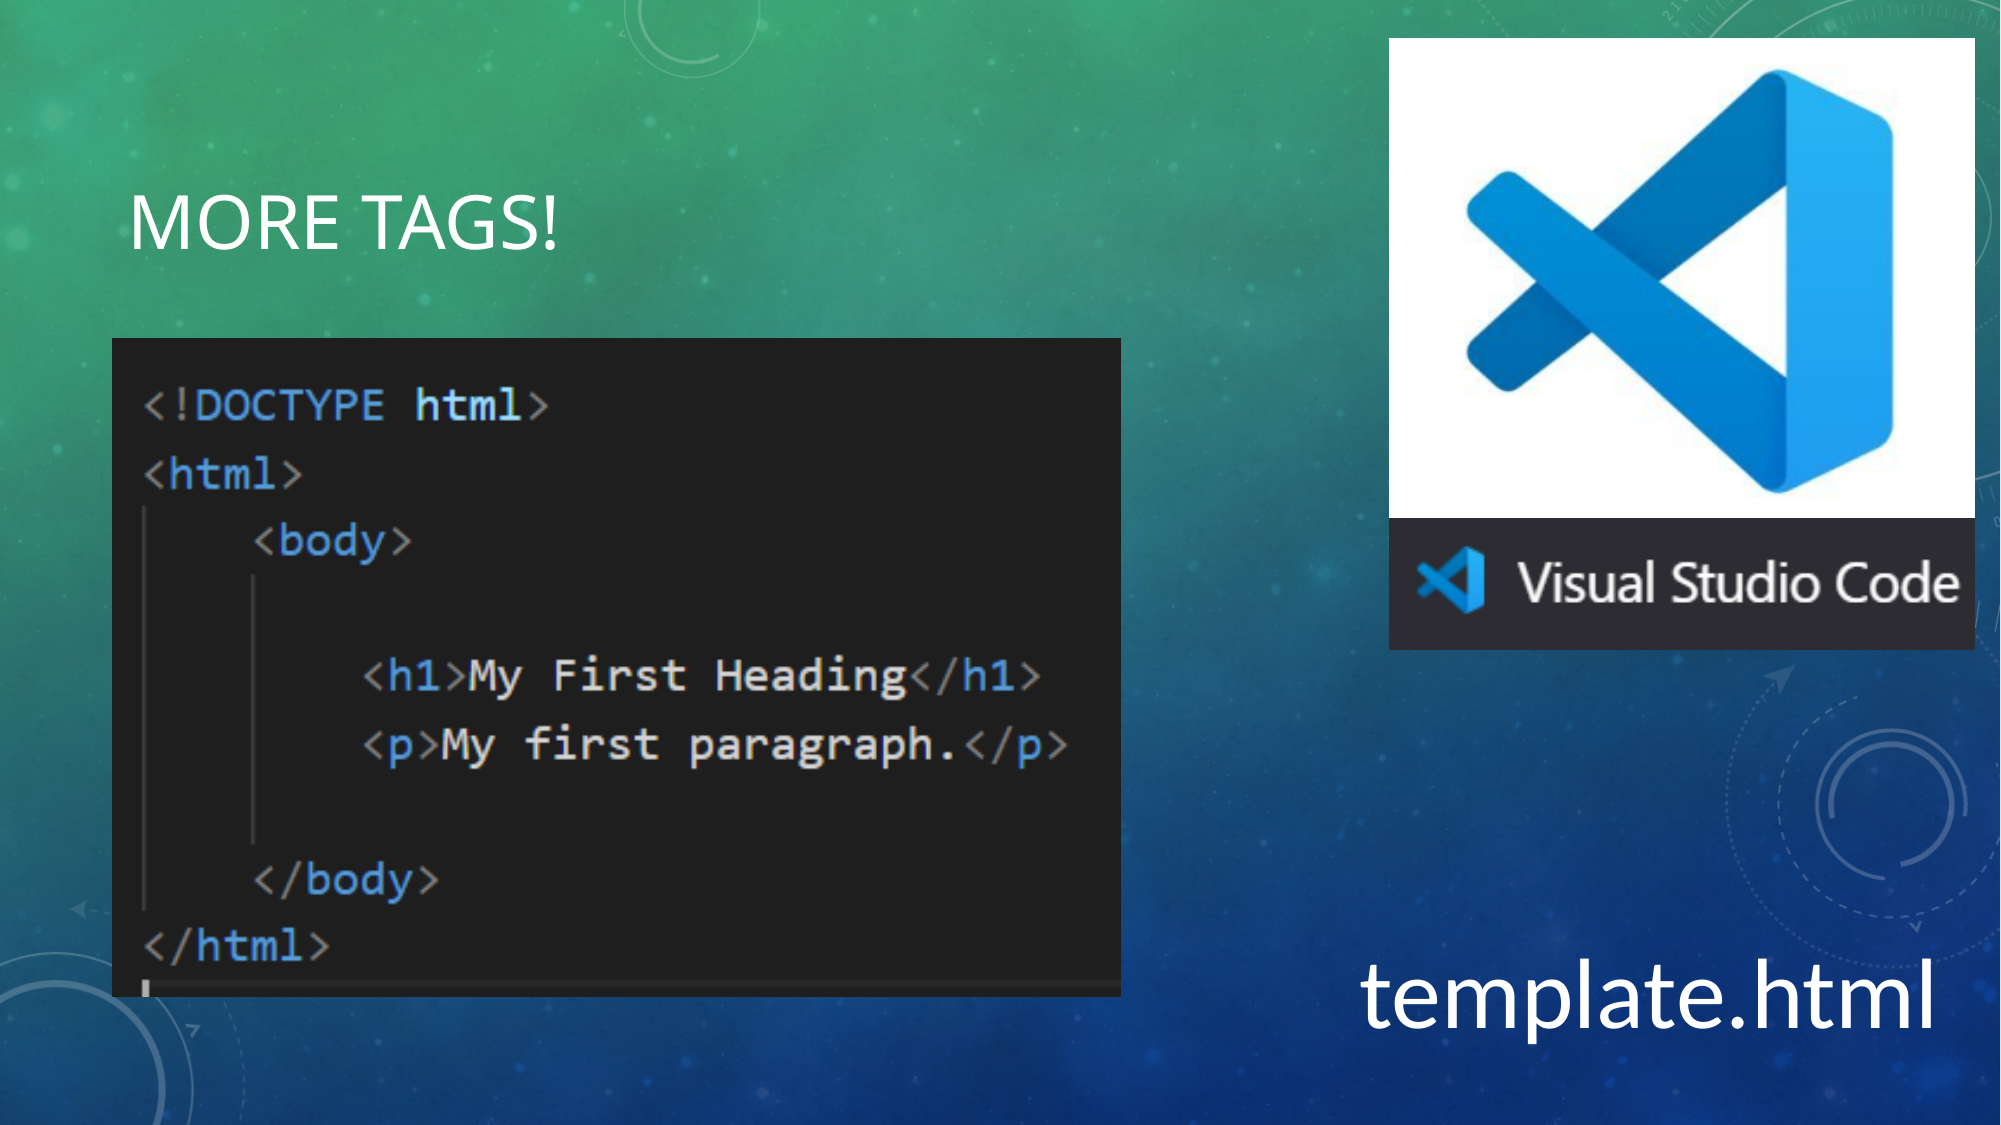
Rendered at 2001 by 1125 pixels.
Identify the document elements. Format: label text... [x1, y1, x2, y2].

picture [0, 0, 2001, 1125]
title More tags! [112, 99, 1383, 339]
text_box template.html [1344, 920, 1955, 1056]
